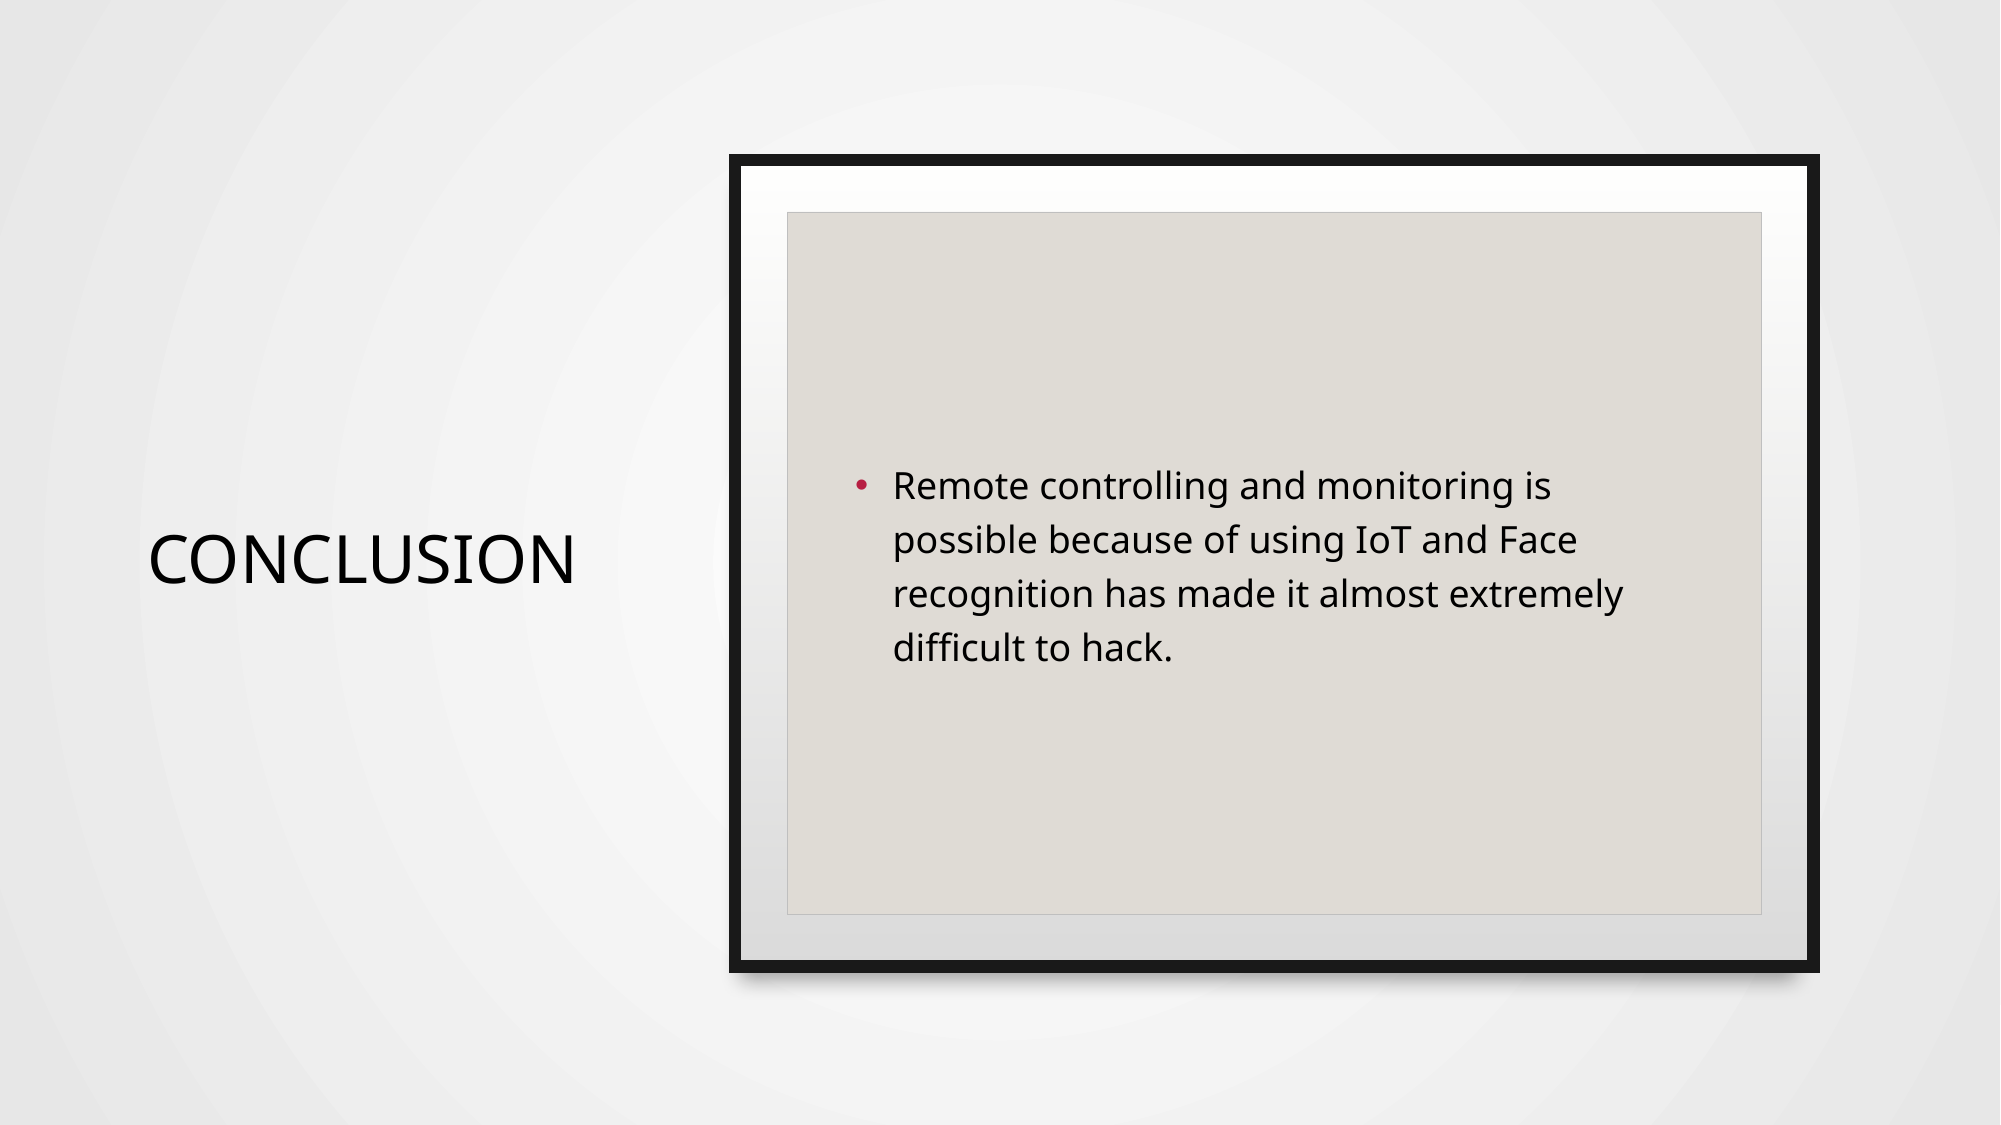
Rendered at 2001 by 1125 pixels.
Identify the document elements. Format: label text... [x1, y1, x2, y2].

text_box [734, 156, 1814, 969]
title Conclusion [132, 211, 652, 914]
text_box [0, 0, 2000, 1125]
